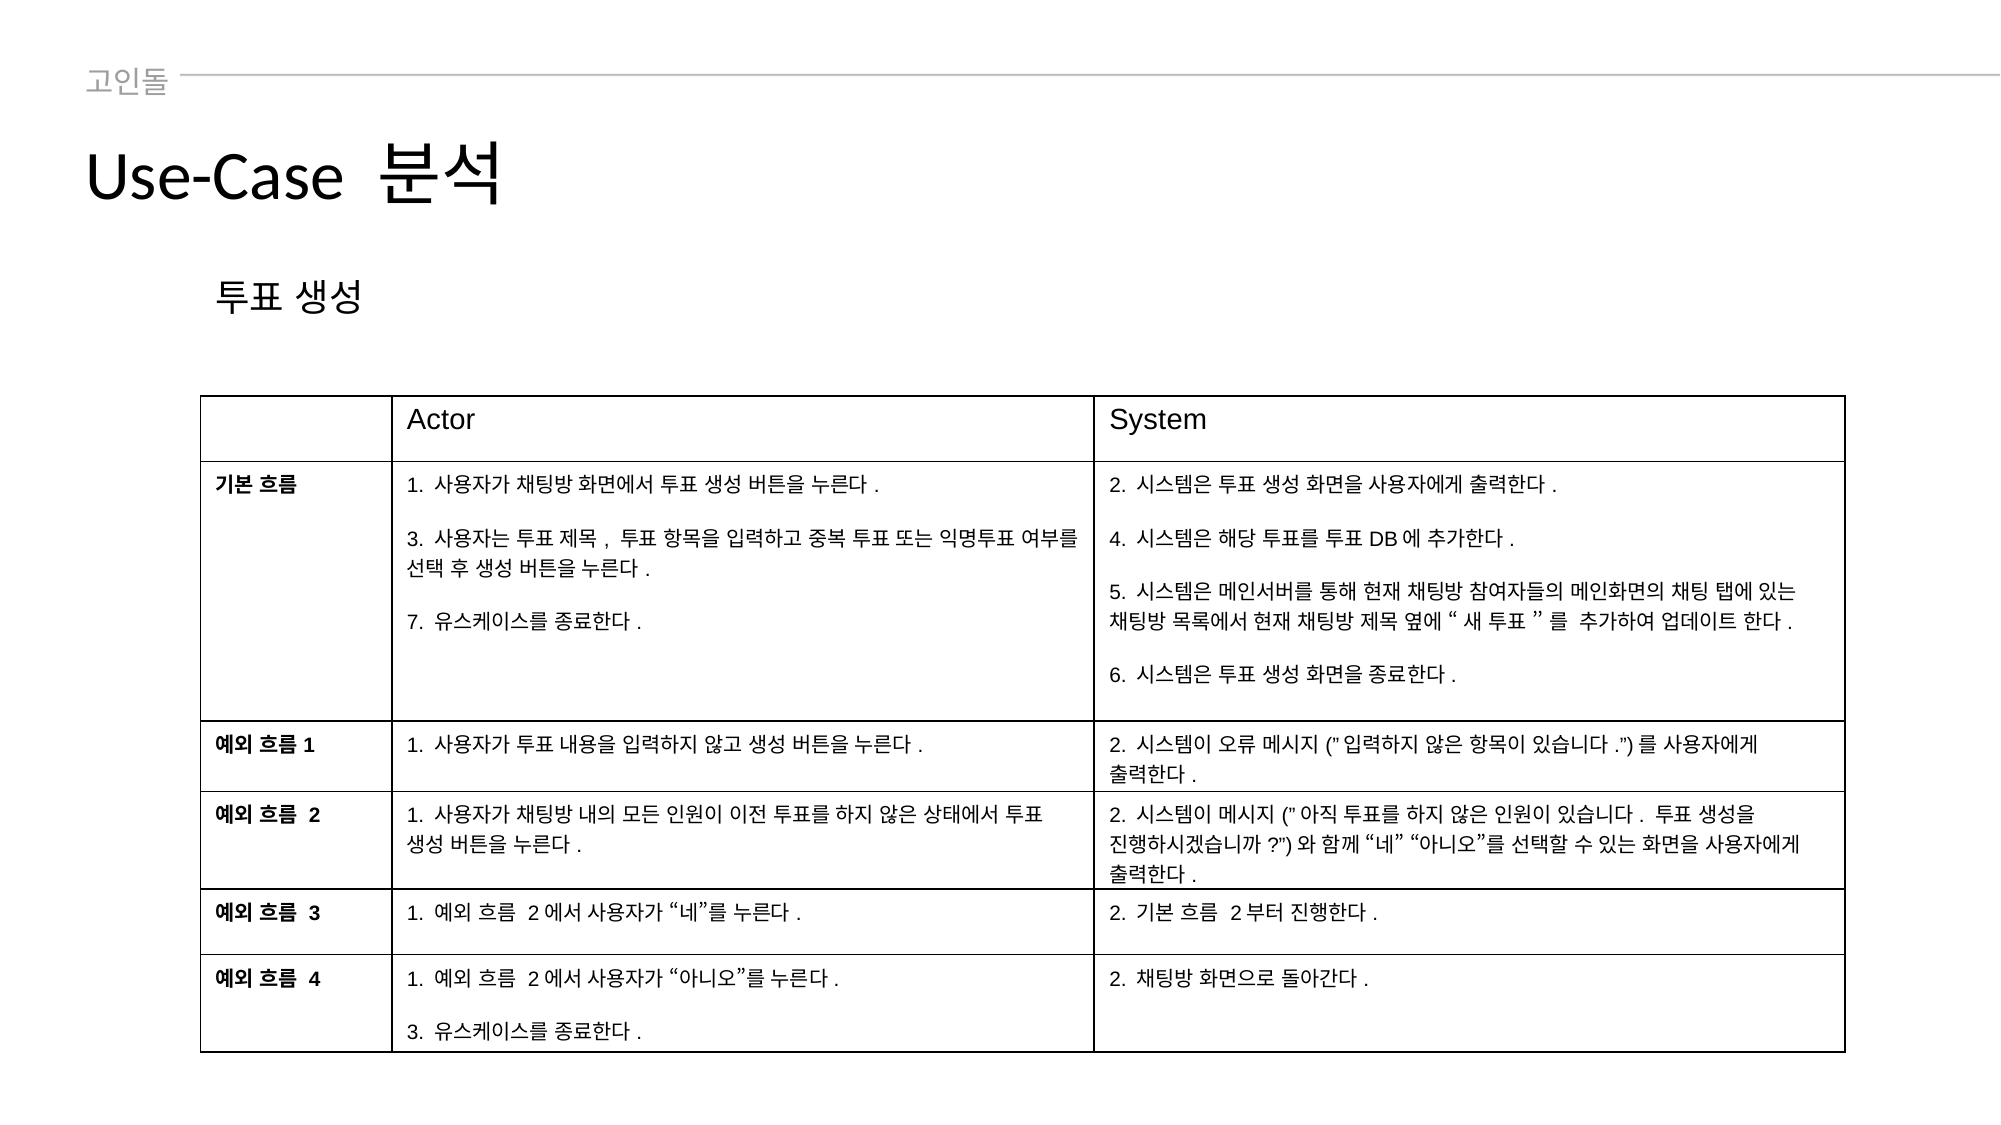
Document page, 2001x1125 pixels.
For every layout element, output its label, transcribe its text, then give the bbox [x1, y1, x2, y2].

table_cell 예외 흐름 4 [201, 955, 391, 1051]
table_cell 예외 흐름1 [201, 722, 391, 791]
table_cell 1. 사용자가 채팅방 내의 모든 인원이 이전 투표를 하지 않은 상태에서 투표 생성 버튼을 누른다. [393, 792, 1093, 888]
table_cell 1. 사용자가 투표 내용을 입력하지 않고 생성 버튼을 누른다. [393, 722, 1093, 791]
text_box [180, 72, 2000, 78]
table_cell 2. 시스템이 메시지(”아직 투표를 하지 않은 인원이 있습니다. 투표 생성을 진행하시겠습니까?”)와 함께 “네” “아니오”를 선택할 수 있는 화면을 사용자에게 출력한다. [1095, 792, 1844, 888]
table_header [201, 397, 391, 461]
text_box 투표 생성 [200, 266, 615, 327]
table_cell 예외 흐름 2 [201, 792, 391, 888]
table_cell 기본 흐름 [201, 462, 391, 720]
text_box 고인돌 [70, 55, 496, 107]
table_cell 2. 채팅방 화면으로 돌아간다. [1095, 955, 1844, 1051]
table_cell 2. 시스템은 투표 생성 화면을 사용자에게 출력한다. 4. 시스템은 해당 투표를 투표DB에 추가한다. 5. 시스템은 메인서버를 통해 현재 채팅방 참여자들의 메인화면의 채팅 탭에 있는 채팅방 목록에서 현재 채팅방 제목 옆에 “ 새 투표 ’’ 를 추가하여 업데이트 한다. 6. 시스템은 투표 생성 화면을 종료한다. [1095, 462, 1844, 720]
table_header System [1095, 397, 1844, 461]
table_cell 1. 예외 흐름 2에서 사용자가 “아니오”를 누른다. 3. 유스케이스를 종료한다. [393, 955, 1093, 1051]
table_cell 2. 시스템이 오류 메시지(”입력하지 않은 항목이 있습니다.”)를 사용자에게 출력한다. [1095, 722, 1844, 791]
table_cell 2. 기본 흐름 2부터 진행한다. [1095, 890, 1844, 954]
table_cell 1. 예외 흐름 2에서 사용자가 “네”를 누른다. [393, 890, 1093, 954]
table_cell 예외 흐름 3 [201, 890, 391, 954]
table_header Actor [393, 397, 1093, 461]
table_cell 1. 사용자가 채팅방 화면에서 투표 생성 버튼을 누른다. 3. 사용자는 투표 제목, 투표 항목을 입력하고 중복 투표 또는 익명투표 여부를 선택 후 생성 버튼을 누른다. 7. 유스케이스를 종료한다. [393, 462, 1093, 720]
text_box Use-Case 분석 [70, 122, 863, 221]
